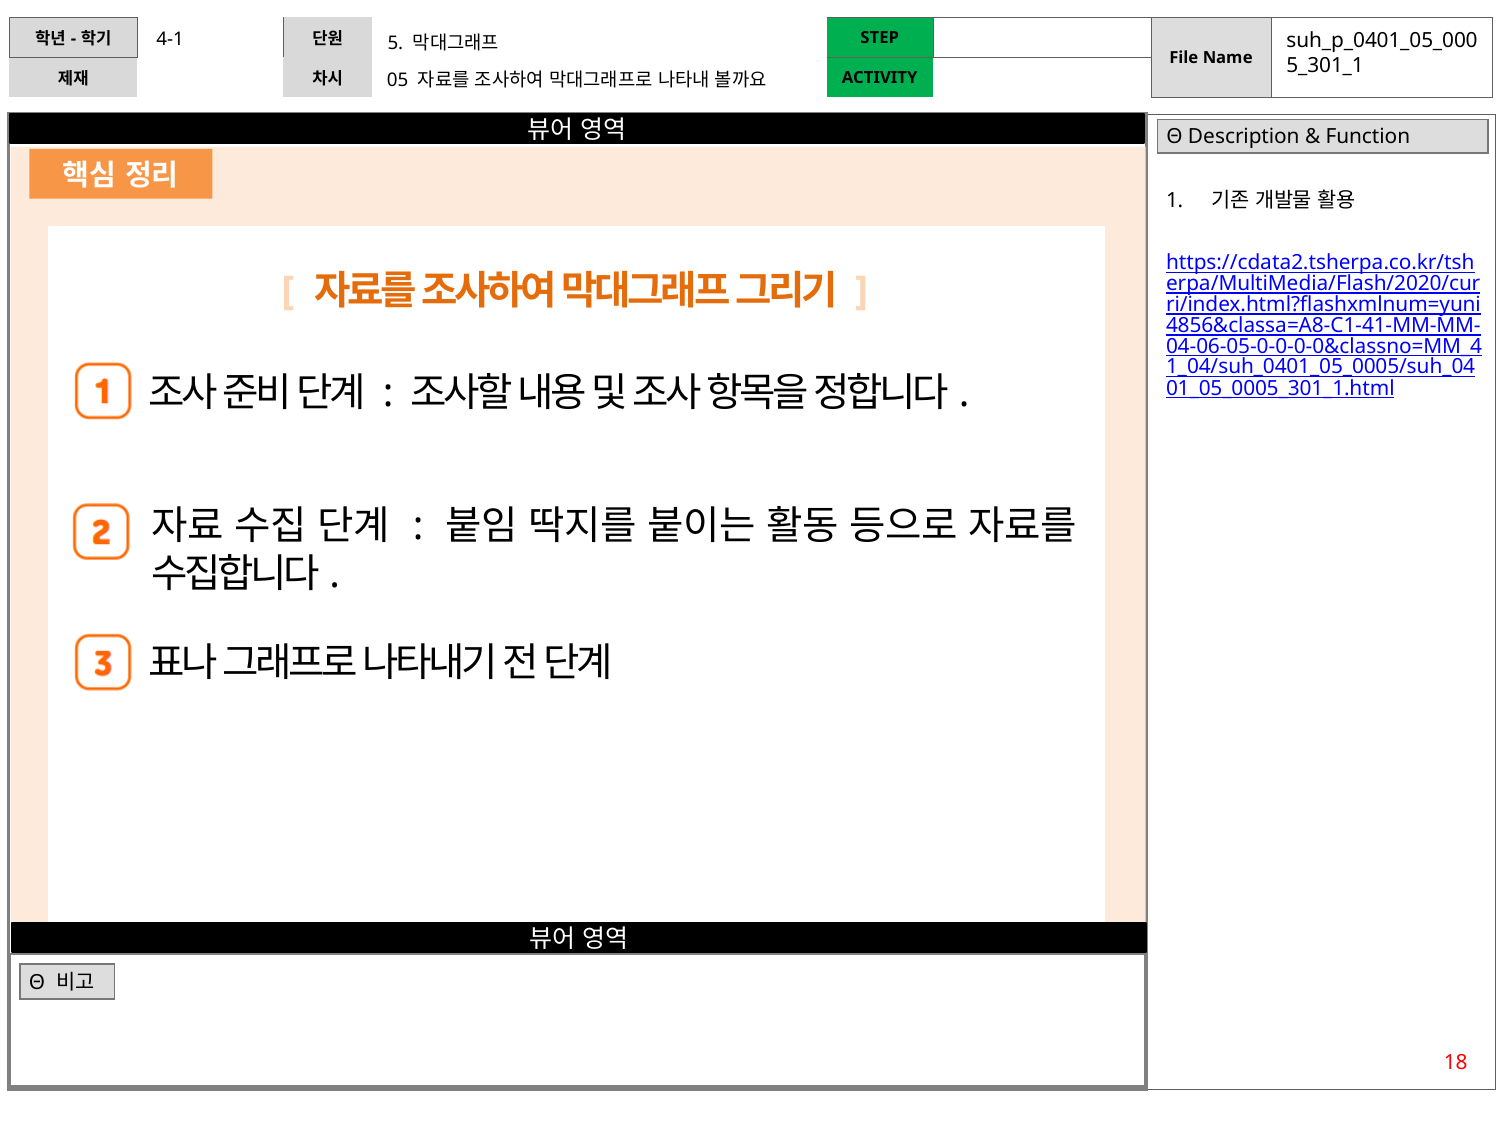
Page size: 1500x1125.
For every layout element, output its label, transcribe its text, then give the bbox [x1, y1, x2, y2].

picture [73, 360, 134, 421]
text_box 핵심 정리 [29, 148, 213, 199]
text_box 5. 막대그래프 [372, 23, 828, 48]
text_box suh_p_0401_05_0005_301_1 [1271, 18, 1500, 84]
table_header Θ Description & Function [1158, 120, 1487, 152]
text_box 4-1 [141, 18, 284, 55]
text_box 표나 그래프로 나타내기 전 단계 [135, 629, 1086, 692]
text_box 기존 개발물 활용 https://cdata2.tsherpa.co.kr/tsherpa/MultiMedia/Flash/2020/curri/index.html?flashxmlnum=yuni4856&classa=A8-C1-41-MM-MM-04-06-05-0-0-0-0&classno=MM_41_04/suh_0401_05_0005/suh_0401_05_0005_301_1.html [1151, 179, 1500, 391]
text_box 05 자료를 조사하여 막대그래프로 나타내 볼까요 [372, 60, 821, 96]
text_box 조사 준비 단계 : 조사할 내용 및 조사 항목을 정합니다. [133, 359, 1086, 423]
picture [72, 630, 135, 693]
text_box 자료 수집 단계 : 붙임 딱지를 붙이는 활동 등으로 자료를 수집합니다. [136, 492, 1089, 603]
text_box [ 자료를 조사하여 막대그래프 그리기 ] [63, 257, 1086, 320]
picture [70, 500, 131, 563]
